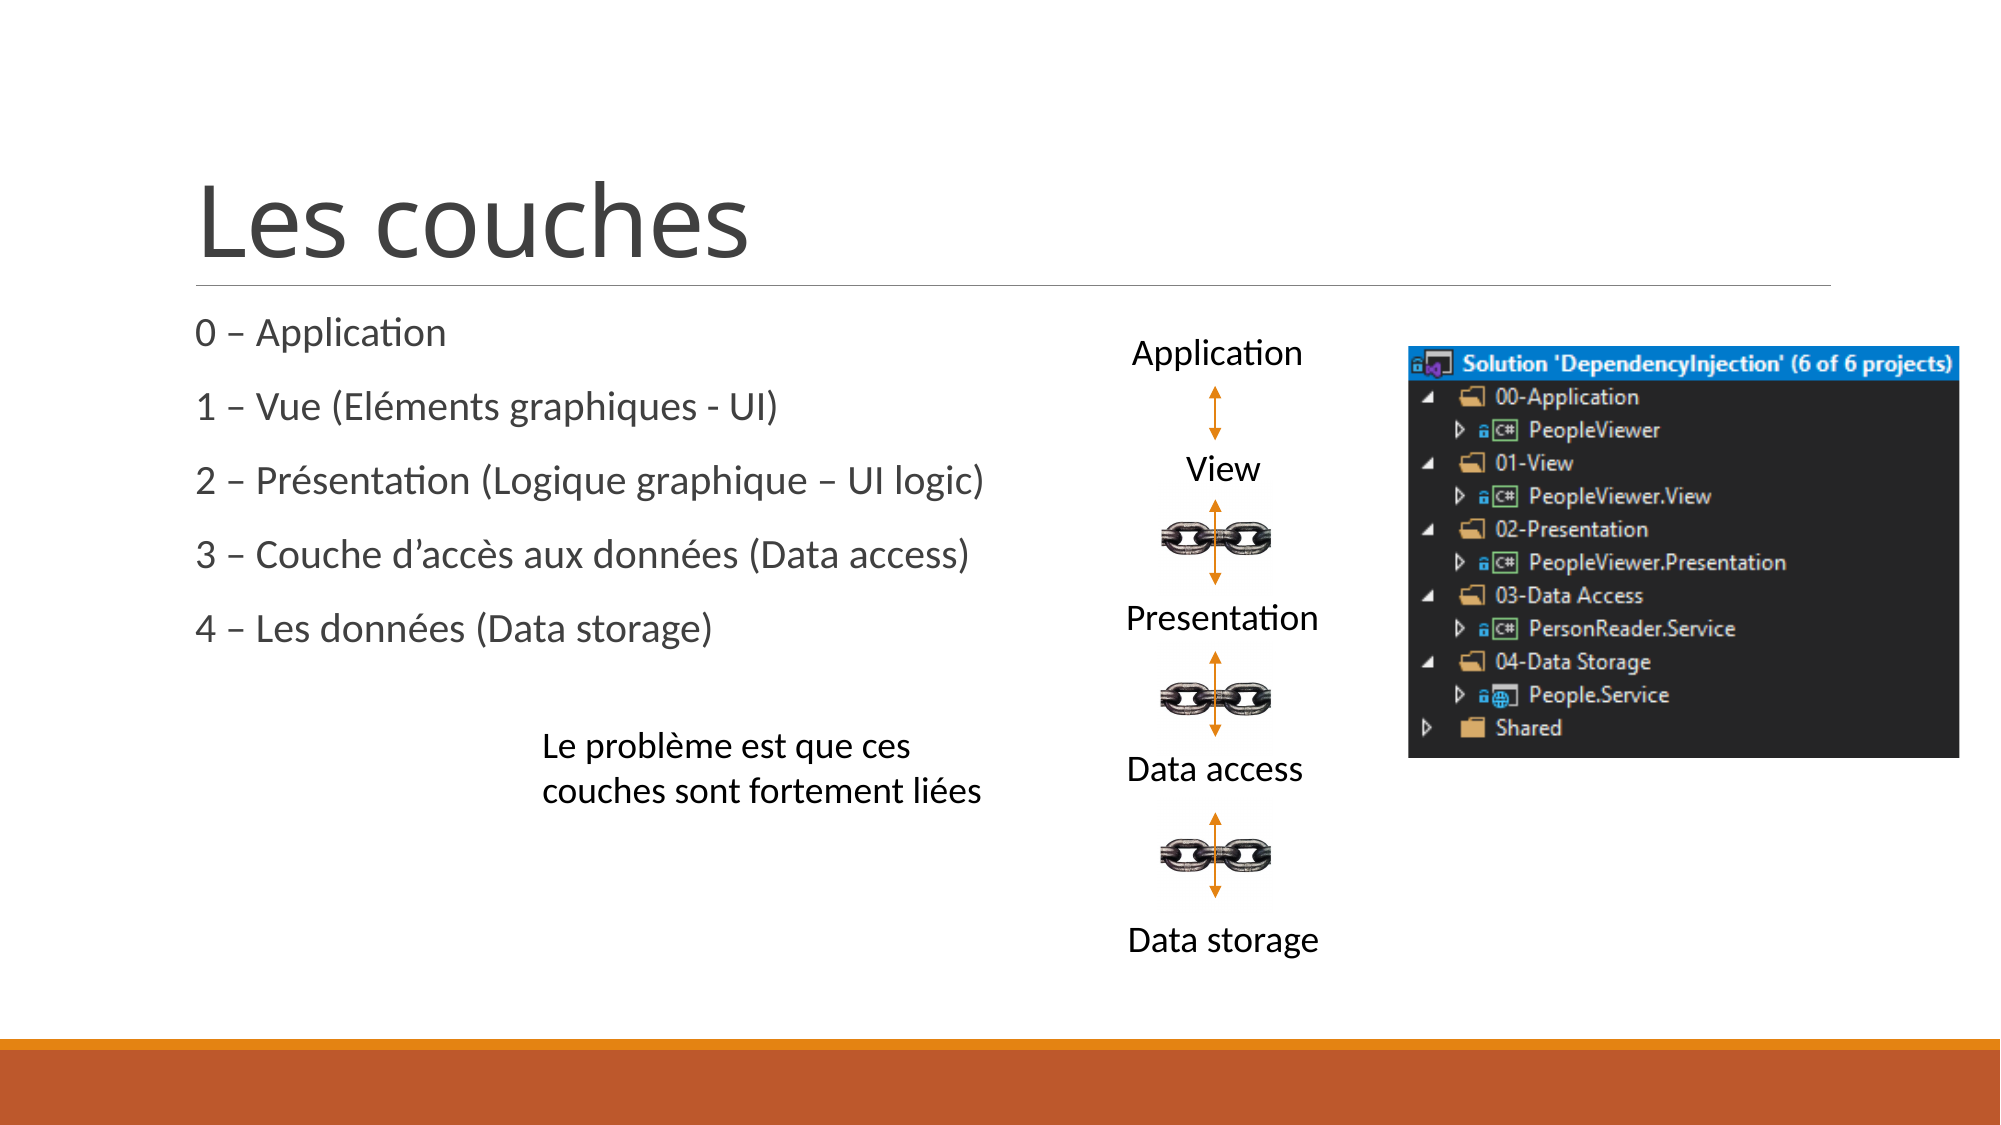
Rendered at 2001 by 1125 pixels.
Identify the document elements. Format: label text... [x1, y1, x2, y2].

picture [1407, 345, 1960, 758]
text_box Data storage [1113, 908, 1335, 968]
list 0 – Application 1 – Vue (Eléments graphiques - UI) 2 – Présentation (Logique graphique – UI logic) 3 – Couche d’accès aux données (Data access) 4 – Les données (Data storage) [180, 302, 1080, 701]
text_box Presentation [1111, 585, 1335, 645]
text_box Le problème est que ces couches sont fortement liées [527, 713, 998, 819]
text_box View [1171, 436, 1276, 478]
text_box Data access [1112, 736, 1319, 797]
picture [1157, 797, 1274, 914]
picture [1157, 480, 1274, 597]
picture [1157, 640, 1274, 757]
title Les couches [180, 47, 1830, 285]
text_box Application [1117, 320, 1319, 381]
